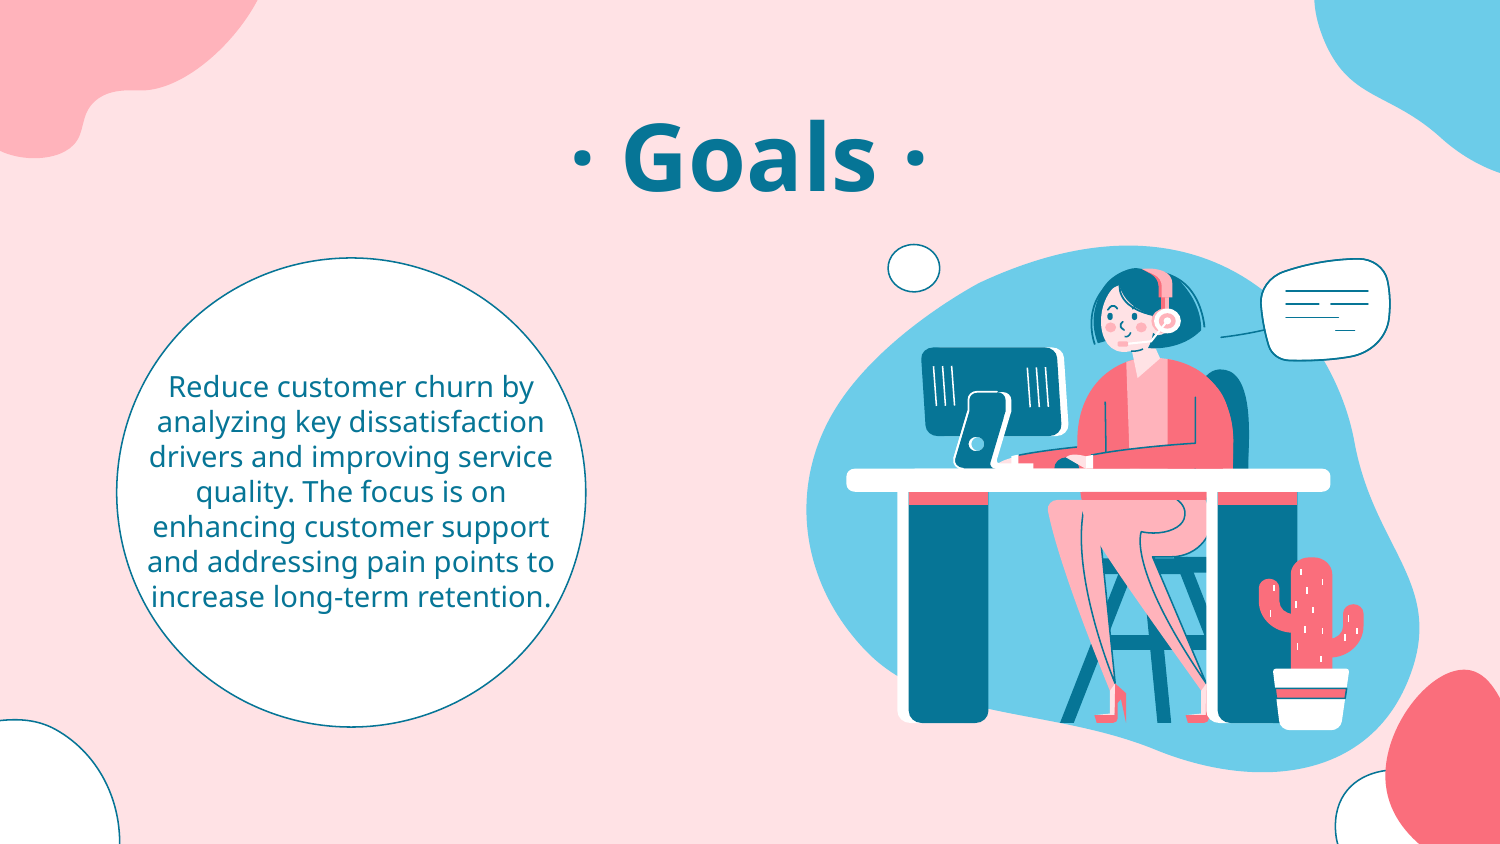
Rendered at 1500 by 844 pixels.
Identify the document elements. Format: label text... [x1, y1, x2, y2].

text_box [177, 257, 526, 335]
text_box [213, 682, 490, 728]
title · Goals · [98, 82, 1401, 177]
text_box [574, 419, 586, 566]
text_box [116, 420, 128, 565]
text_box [740, 175, 1500, 810]
subtitle Reduce customer churn by analyzing key dissatisfaction drivers and improving service quality. The focus is on enhancing customer support and addressing pain points to increase long-term retention. [128, 335, 574, 682]
